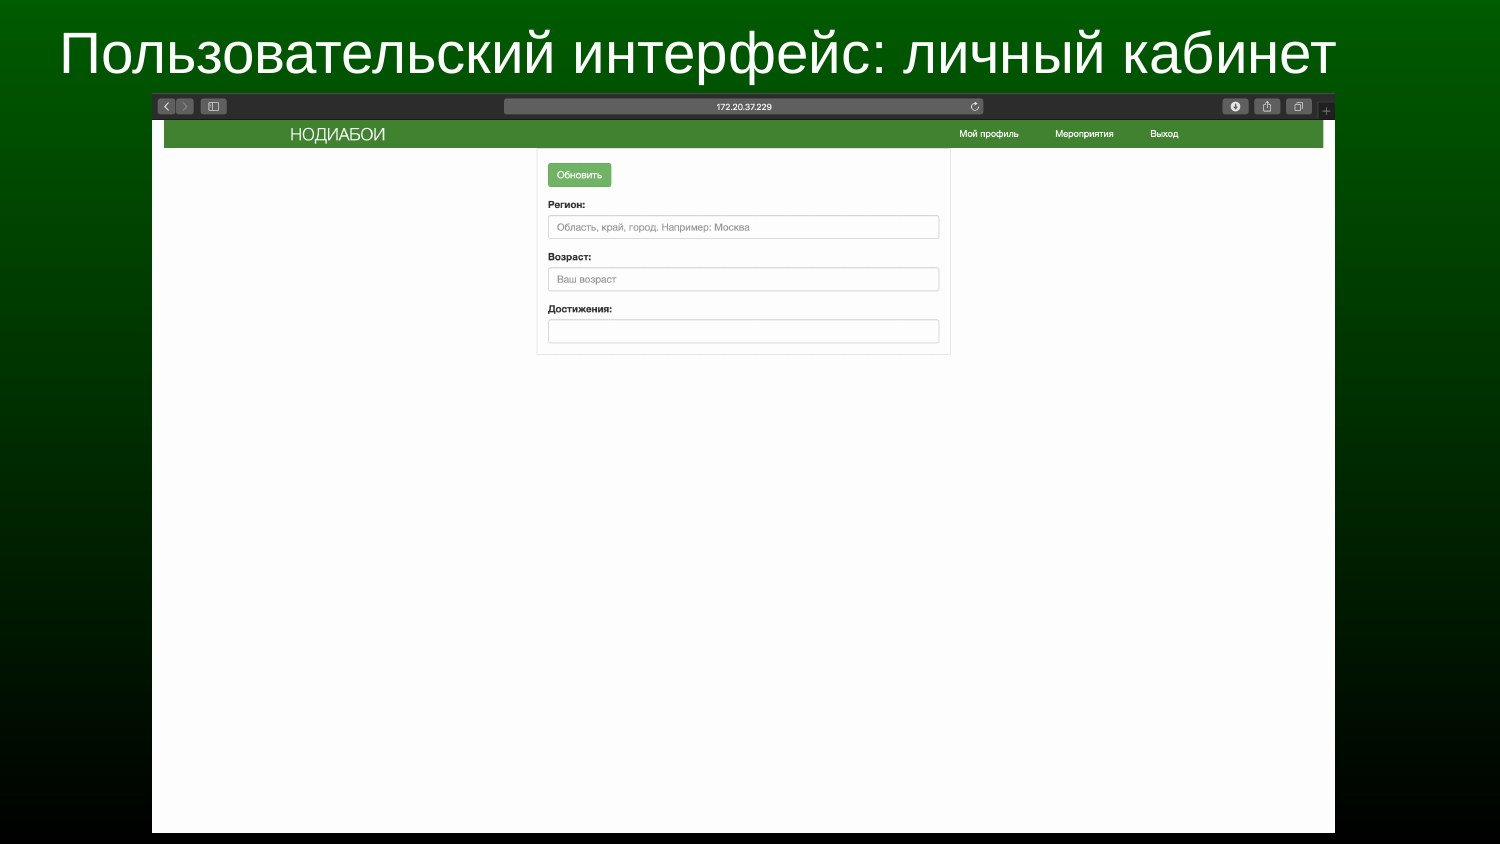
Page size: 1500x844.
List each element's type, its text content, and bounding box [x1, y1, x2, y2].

picture [151, 93, 1335, 834]
title Пользовательский интерфейс: личный кабинет [44, 0, 1443, 94]
